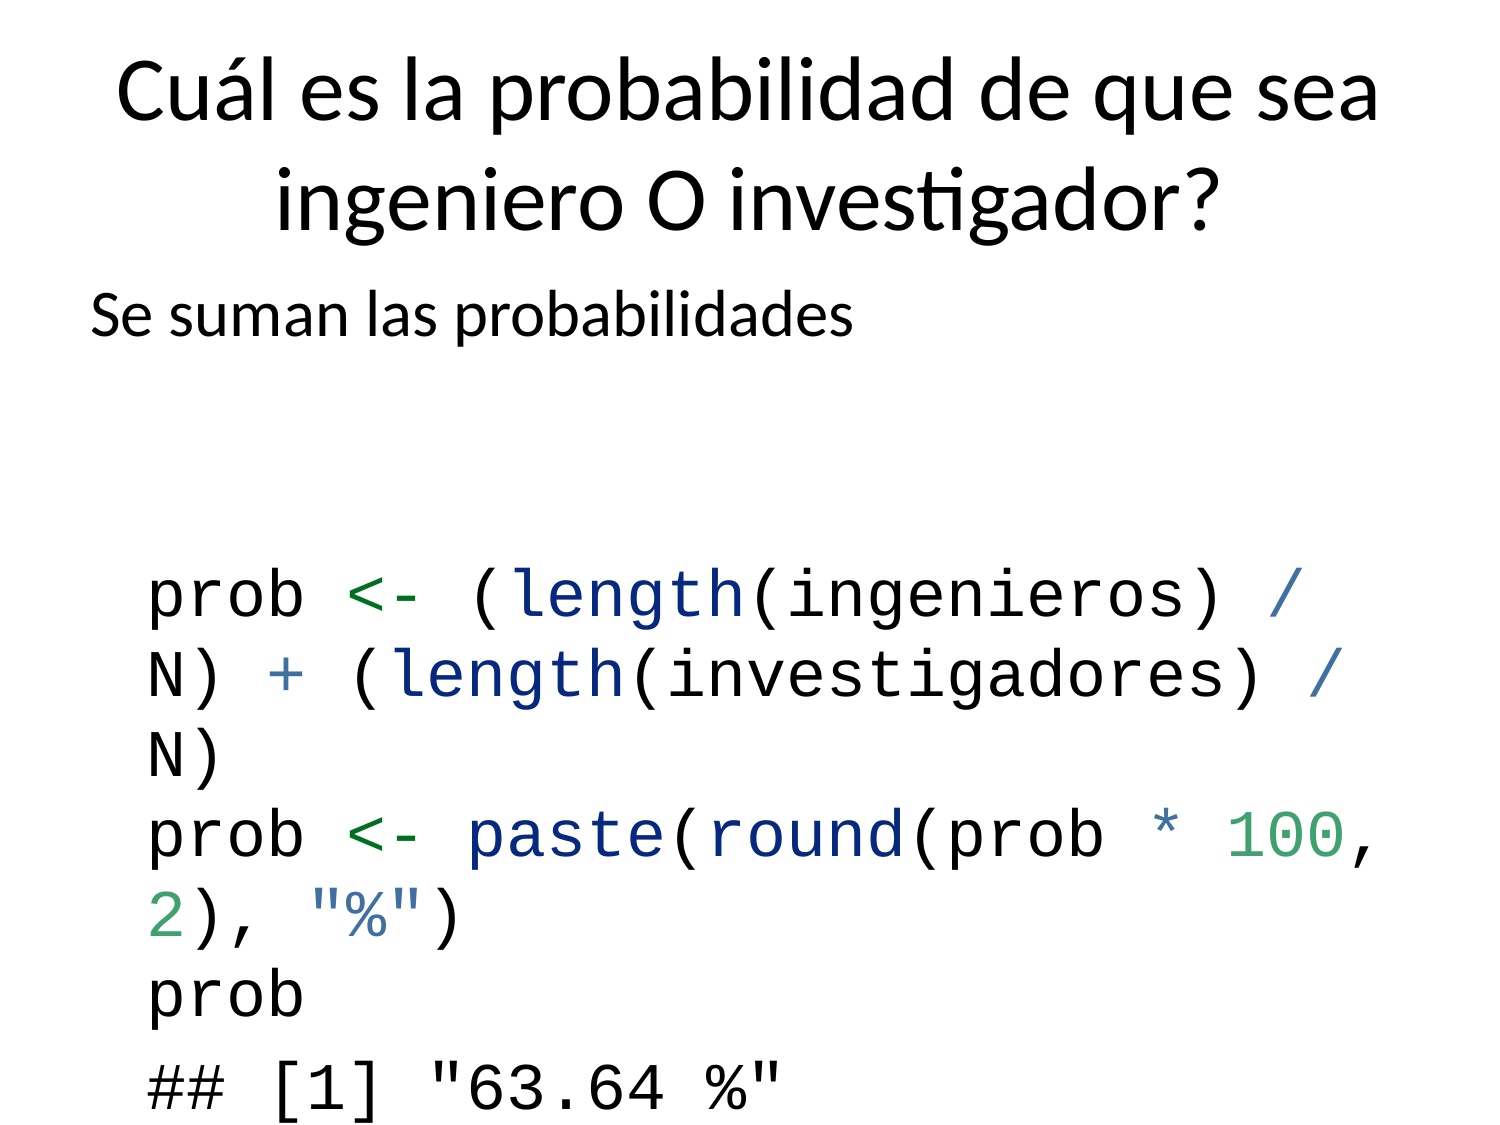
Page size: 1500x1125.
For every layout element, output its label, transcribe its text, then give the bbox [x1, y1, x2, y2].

title Cuál es la probabilidad de que sea ingeniero O investigador? [75, 45, 1425, 233]
